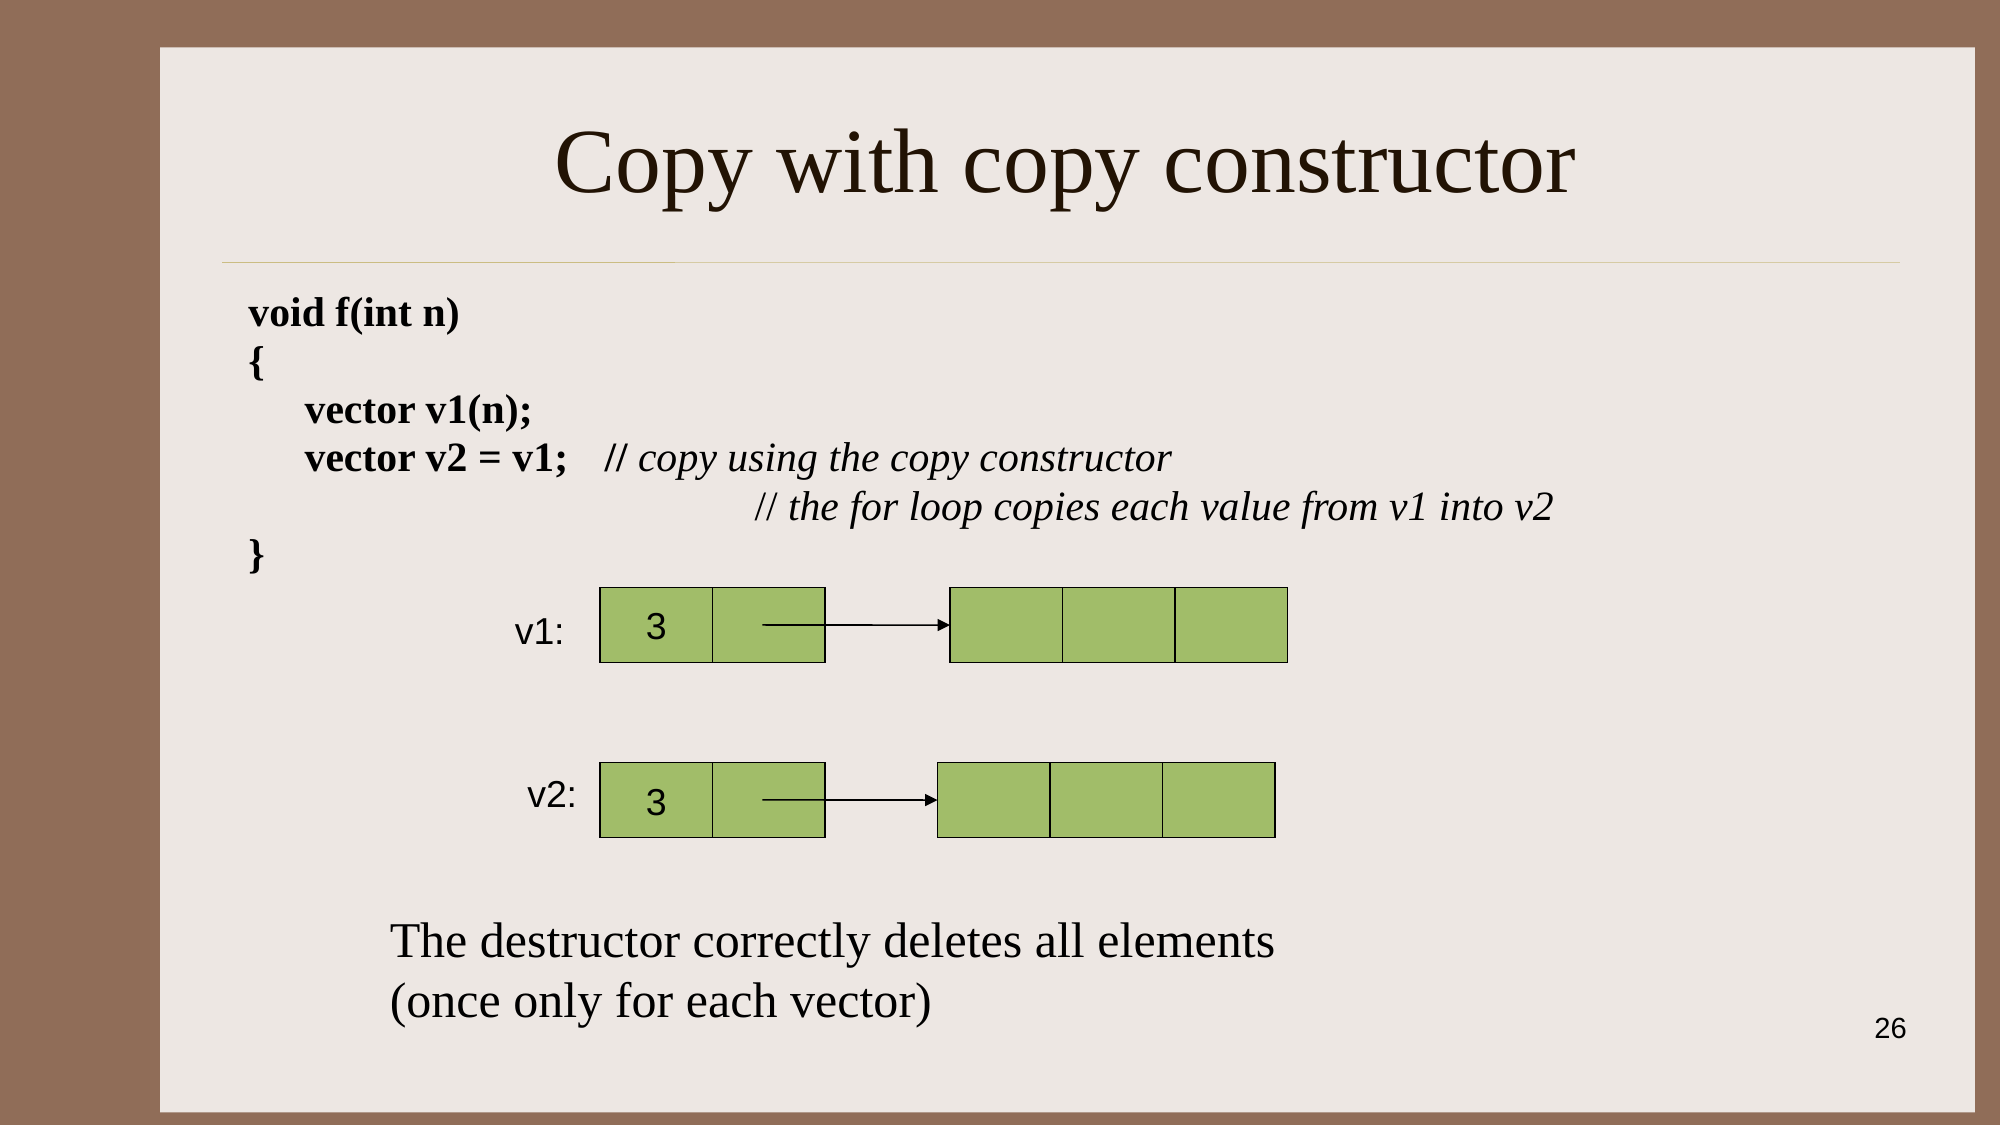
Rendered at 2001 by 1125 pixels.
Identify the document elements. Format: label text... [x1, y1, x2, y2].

text_box [1062, 587, 1175, 663]
text_box v1: [500, 599, 600, 660]
text_box The destructor correctly deletes all elements (once only for each vector) [375, 899, 1550, 1035]
text_box [937, 762, 1050, 838]
text_box [1162, 762, 1275, 838]
text_box [712, 762, 825, 838]
text_box [1175, 587, 1288, 663]
text_box 3 [600, 762, 712, 838]
text_box [950, 587, 1062, 663]
text_box [1050, 762, 1162, 838]
list void f(int n) { vector v1(n); vector v2 = v1; // copy using the copy constructor // the for loop copies each value from v1 into v2 } [233, 287, 1900, 963]
text_box [762, 618, 950, 632]
title Copy with copy constructor [233, 62, 1900, 250]
text_box [762, 793, 937, 807]
text_box [712, 587, 825, 663]
text_box 3 [600, 587, 712, 663]
slide_number 26 [1505, 1001, 1922, 1077]
text_box v2: [512, 762, 613, 823]
